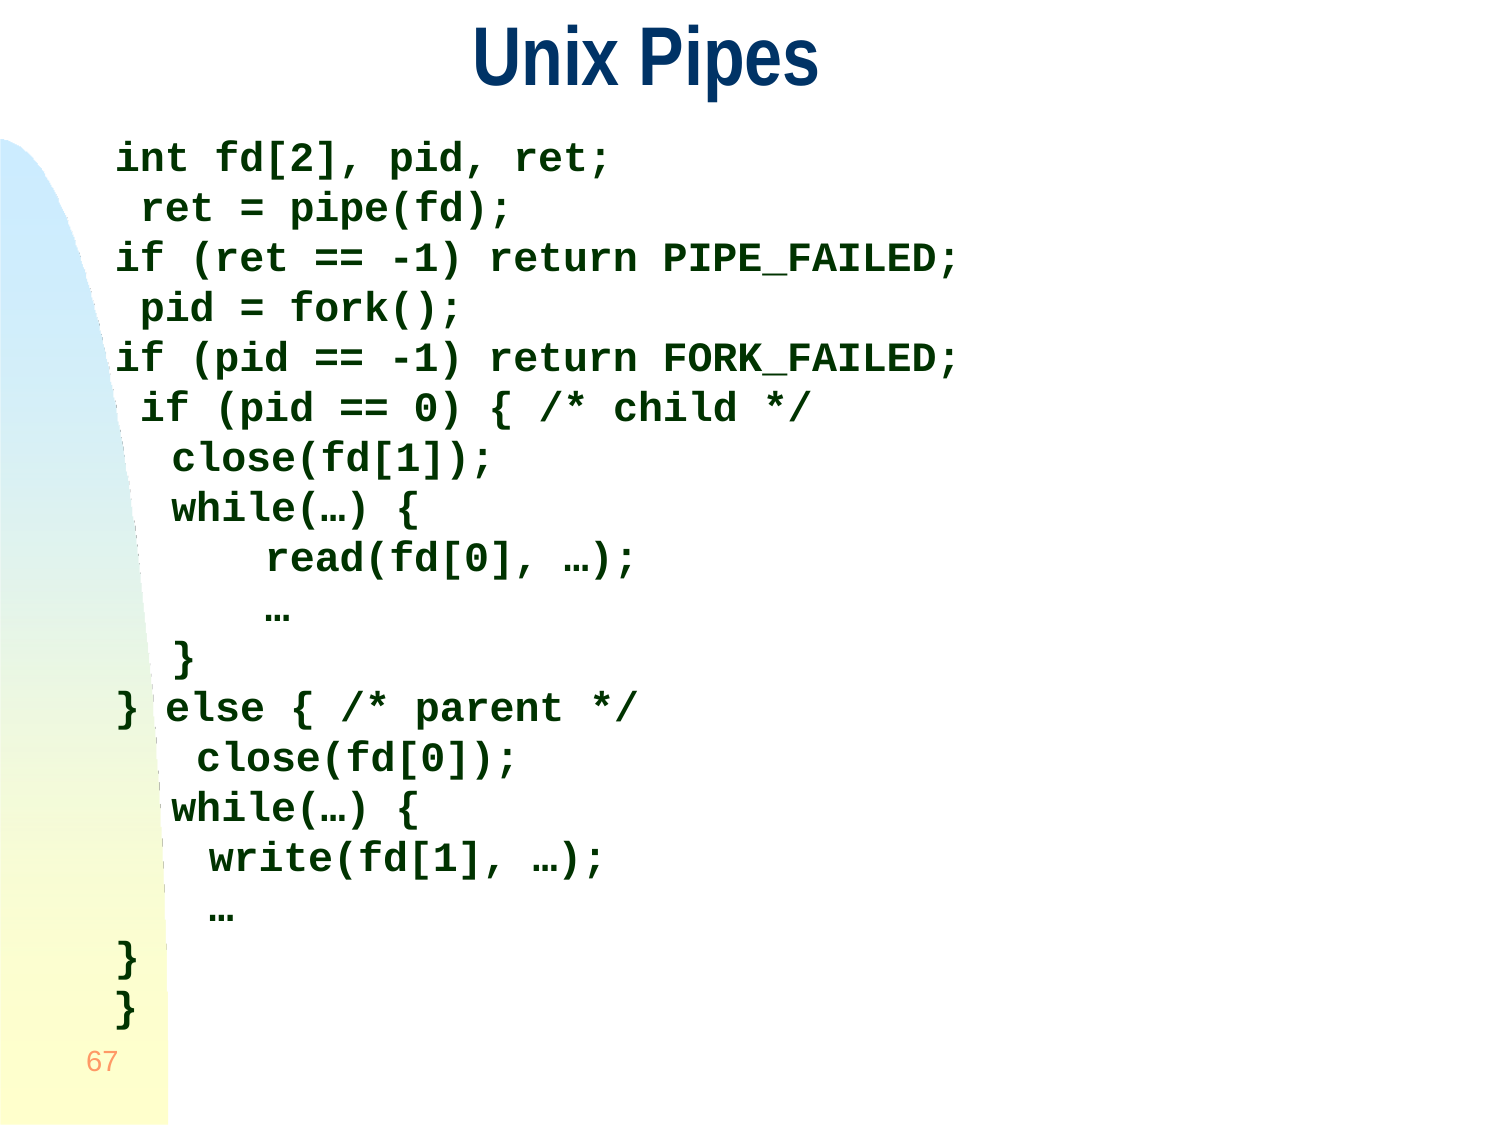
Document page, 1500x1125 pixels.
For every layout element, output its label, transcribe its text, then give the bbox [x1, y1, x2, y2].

slide_number 67 [79, 1042, 125, 1125]
text_box int fd[2], pid, ret; ret = pipe(fd); if (ret == -1) return PIPE_FAILED; pid = fork(); if (pid == -1) return FORK_FAILED; if (pid == 0) { /* child */ close(fd[1]); while(…) { read(fd[0], …); … } } else { /* parent */ close(fd[0]); while(…) { write(fd[1], …); … } } [113, 127, 969, 1030]
title Unix Pipes [470, 0, 1088, 190]
picture [0, 138, 169, 1125]
